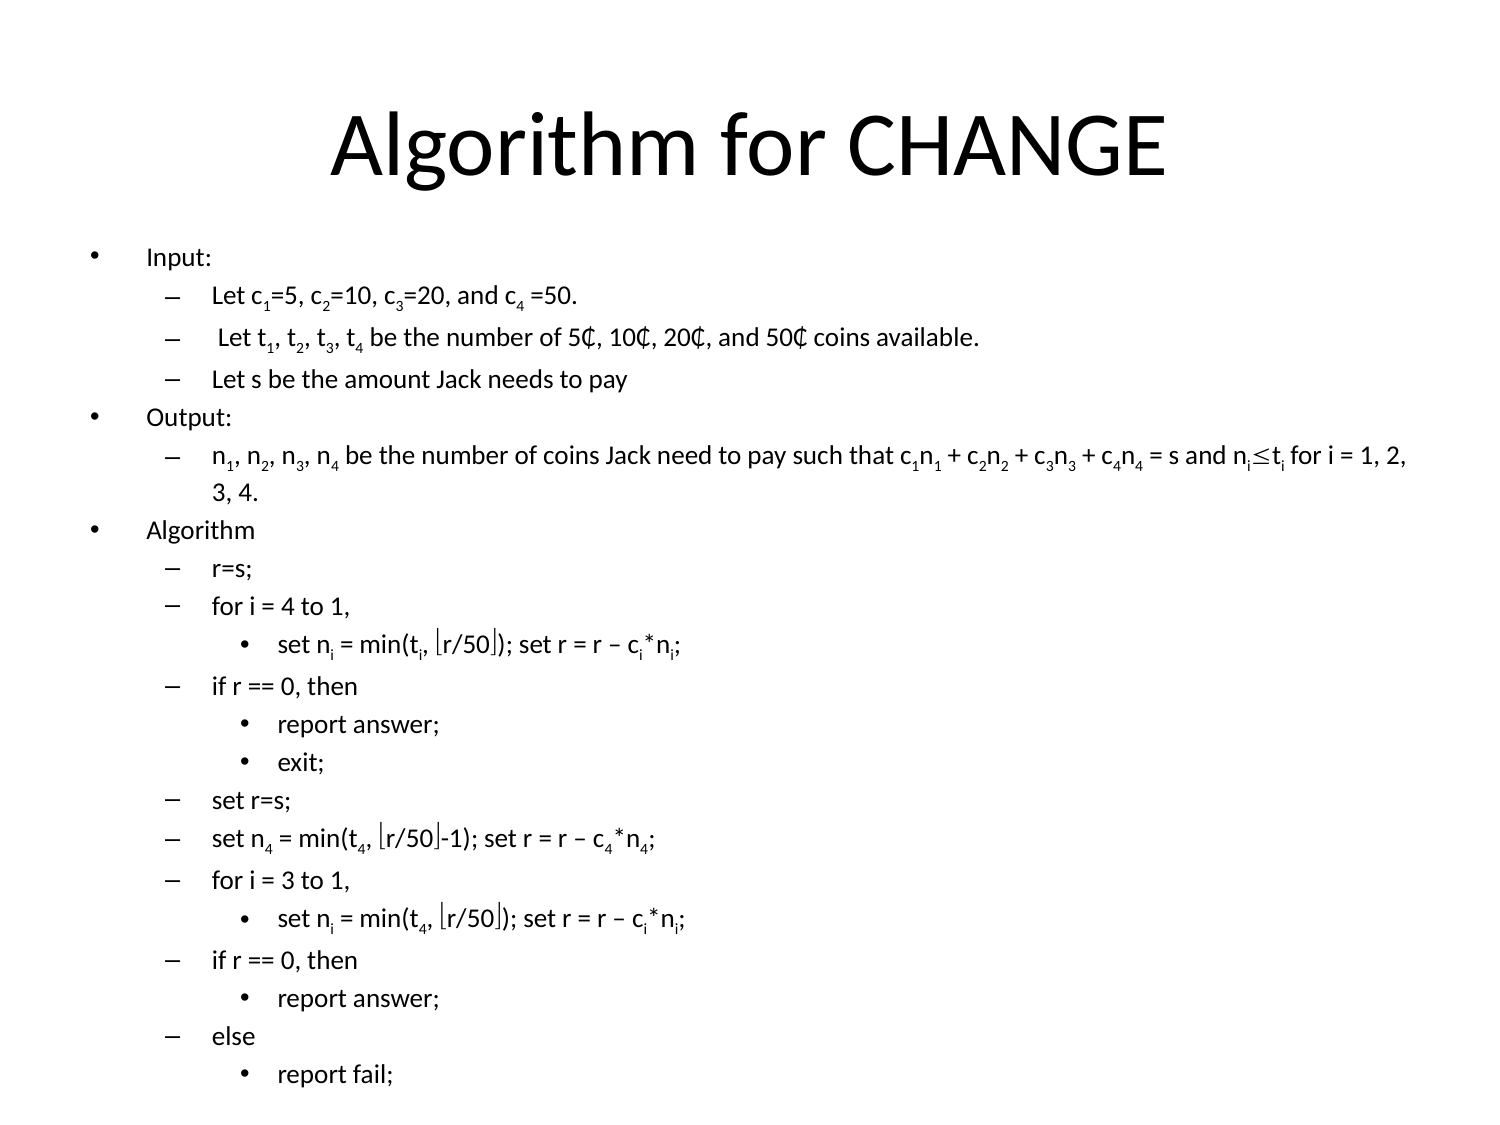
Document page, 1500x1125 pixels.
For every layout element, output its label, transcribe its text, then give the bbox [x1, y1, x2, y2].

list Input: Let c1=5, c2=10, c3=20, and c4 =50. Let t1, t2, t3, t4 be the number of 5₵, 10₵, 20₵, and 50₵ coins available. Let s be the amount Jack needs to pay Output: n1, n2, n3, n4 be the number of coins Jack need to pay such that c1n1 + c2n2 + c3n3 + c4n4 = s and niti for i = 1, 2, 3, 4. Algorithm r=s; for i = 4 to 1, set ni = min(ti, r/50); set r = r – ci*ni; if r == 0, then report answer; exit; set r=s; set n4 = min(t4, r/50-1); set r = r – c4*n4; for i = 3 to 1, set ni = min(t4, r/50); set r = r – ci*ni; if r == 0, then report answer; else report fail; [75, 231, 1425, 975]
title Algorithm for CHANGE [75, 45, 1425, 231]
